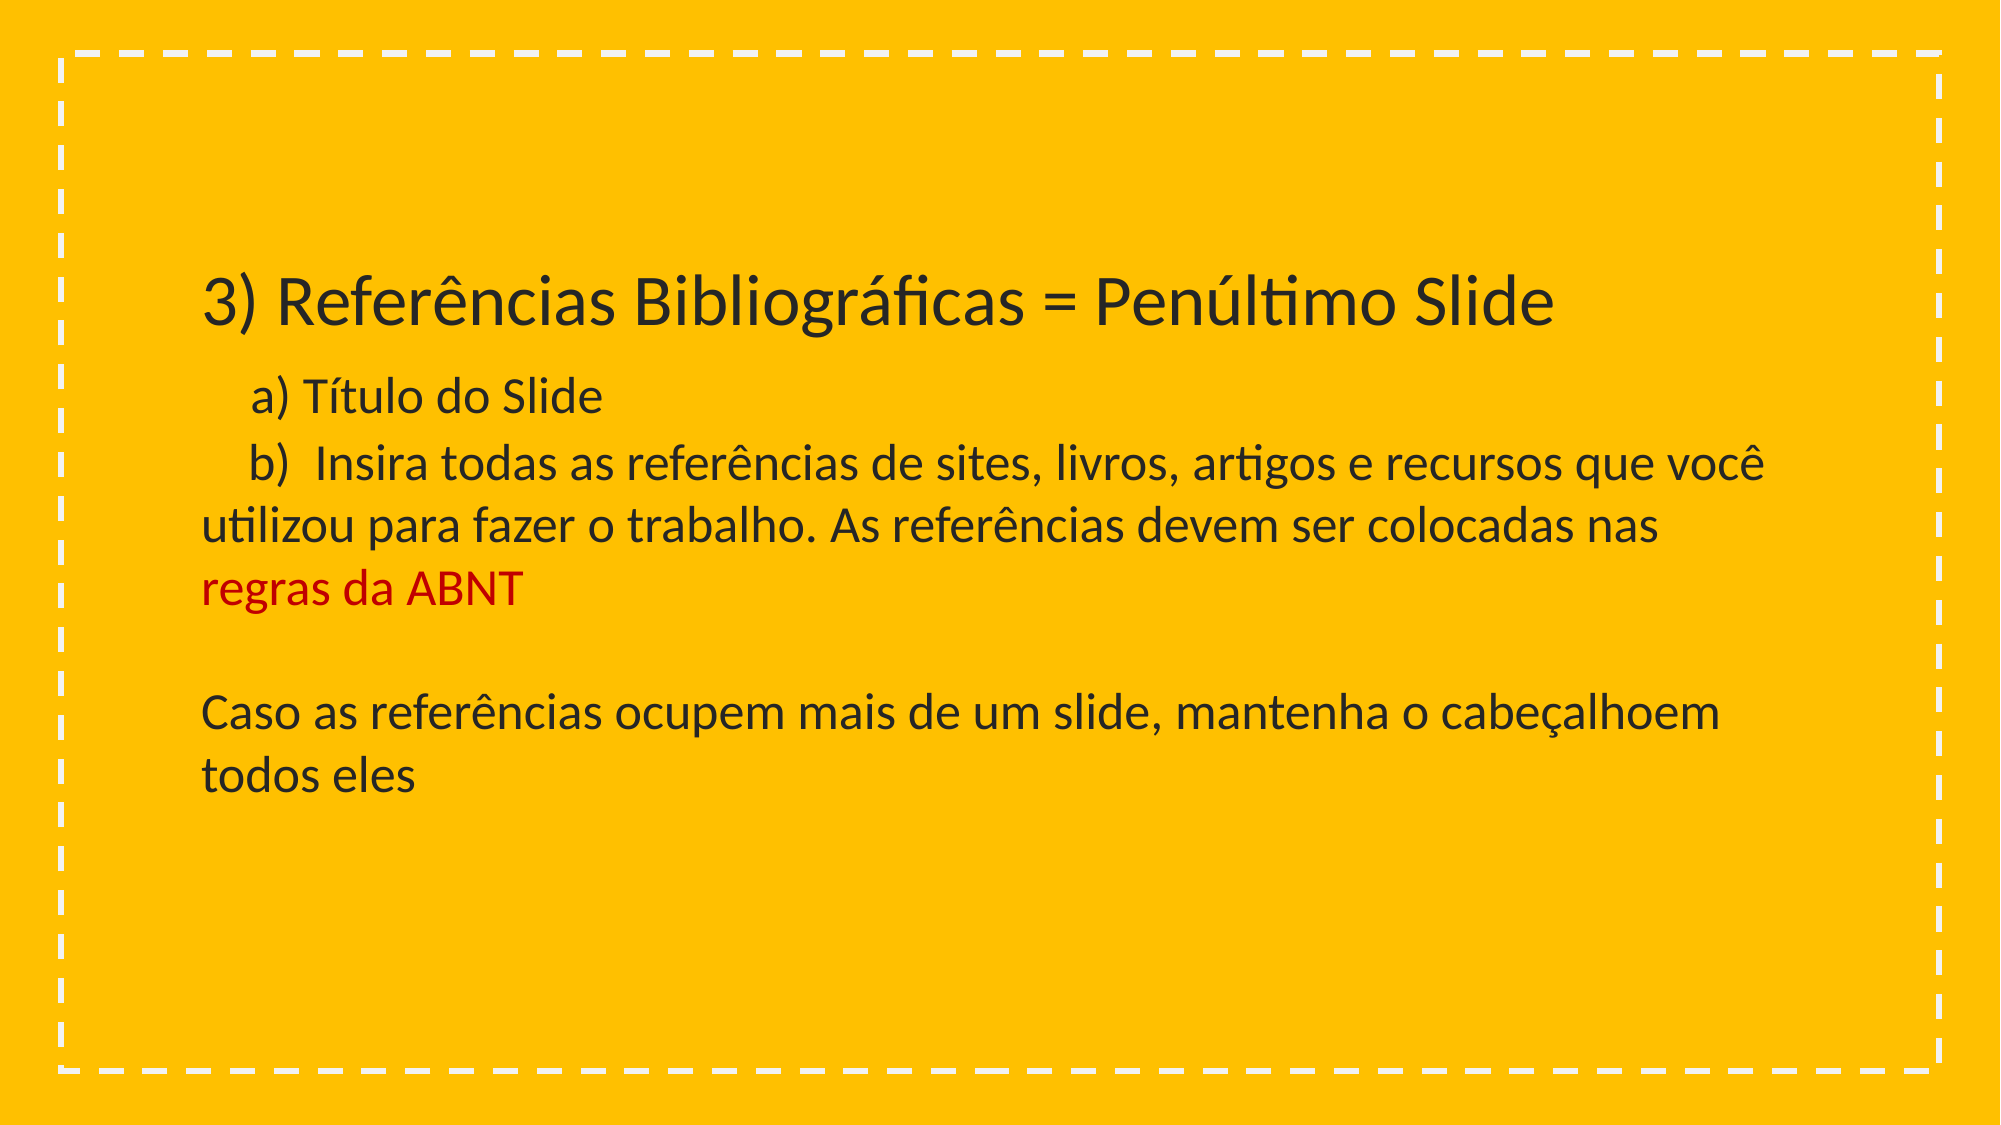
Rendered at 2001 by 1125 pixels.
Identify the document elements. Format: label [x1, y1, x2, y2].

text_box [60, 52, 1940, 1072]
